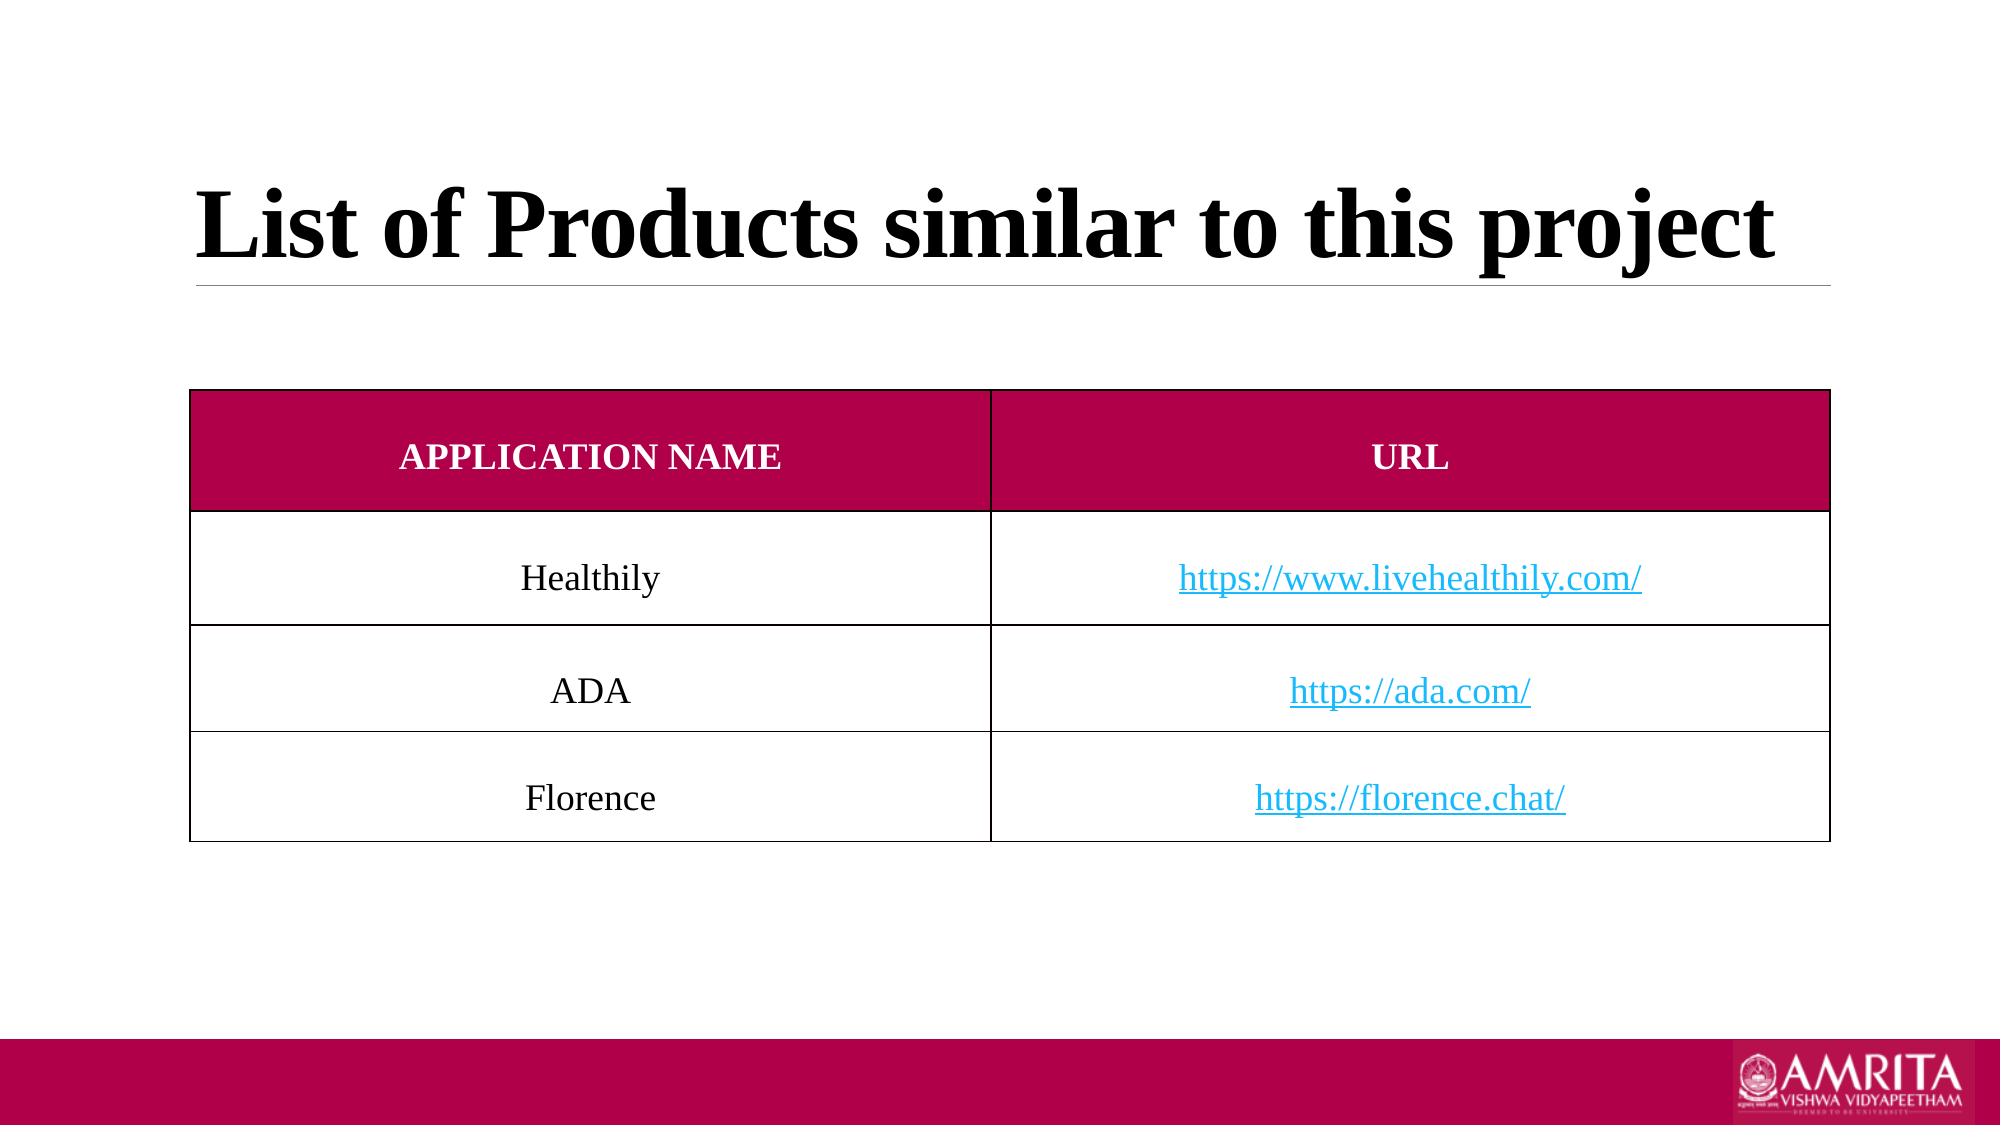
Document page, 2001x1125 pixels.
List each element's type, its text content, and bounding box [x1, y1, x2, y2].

table_cell https://www.livehealthily.com/ [992, 512, 1829, 624]
table_header URL [992, 391, 1829, 510]
table_header APPLICATION NAME [191, 391, 990, 510]
table_cell https://florence.chat/ [992, 732, 1829, 841]
table_cell Healthily [191, 512, 990, 624]
table_cell https://ada.com/ [992, 626, 1829, 731]
title List of Products similar to this project [180, 47, 1830, 285]
table_cell ADA [191, 626, 990, 731]
table_cell Florence [191, 732, 990, 841]
picture [1732, 1039, 1975, 1125]
